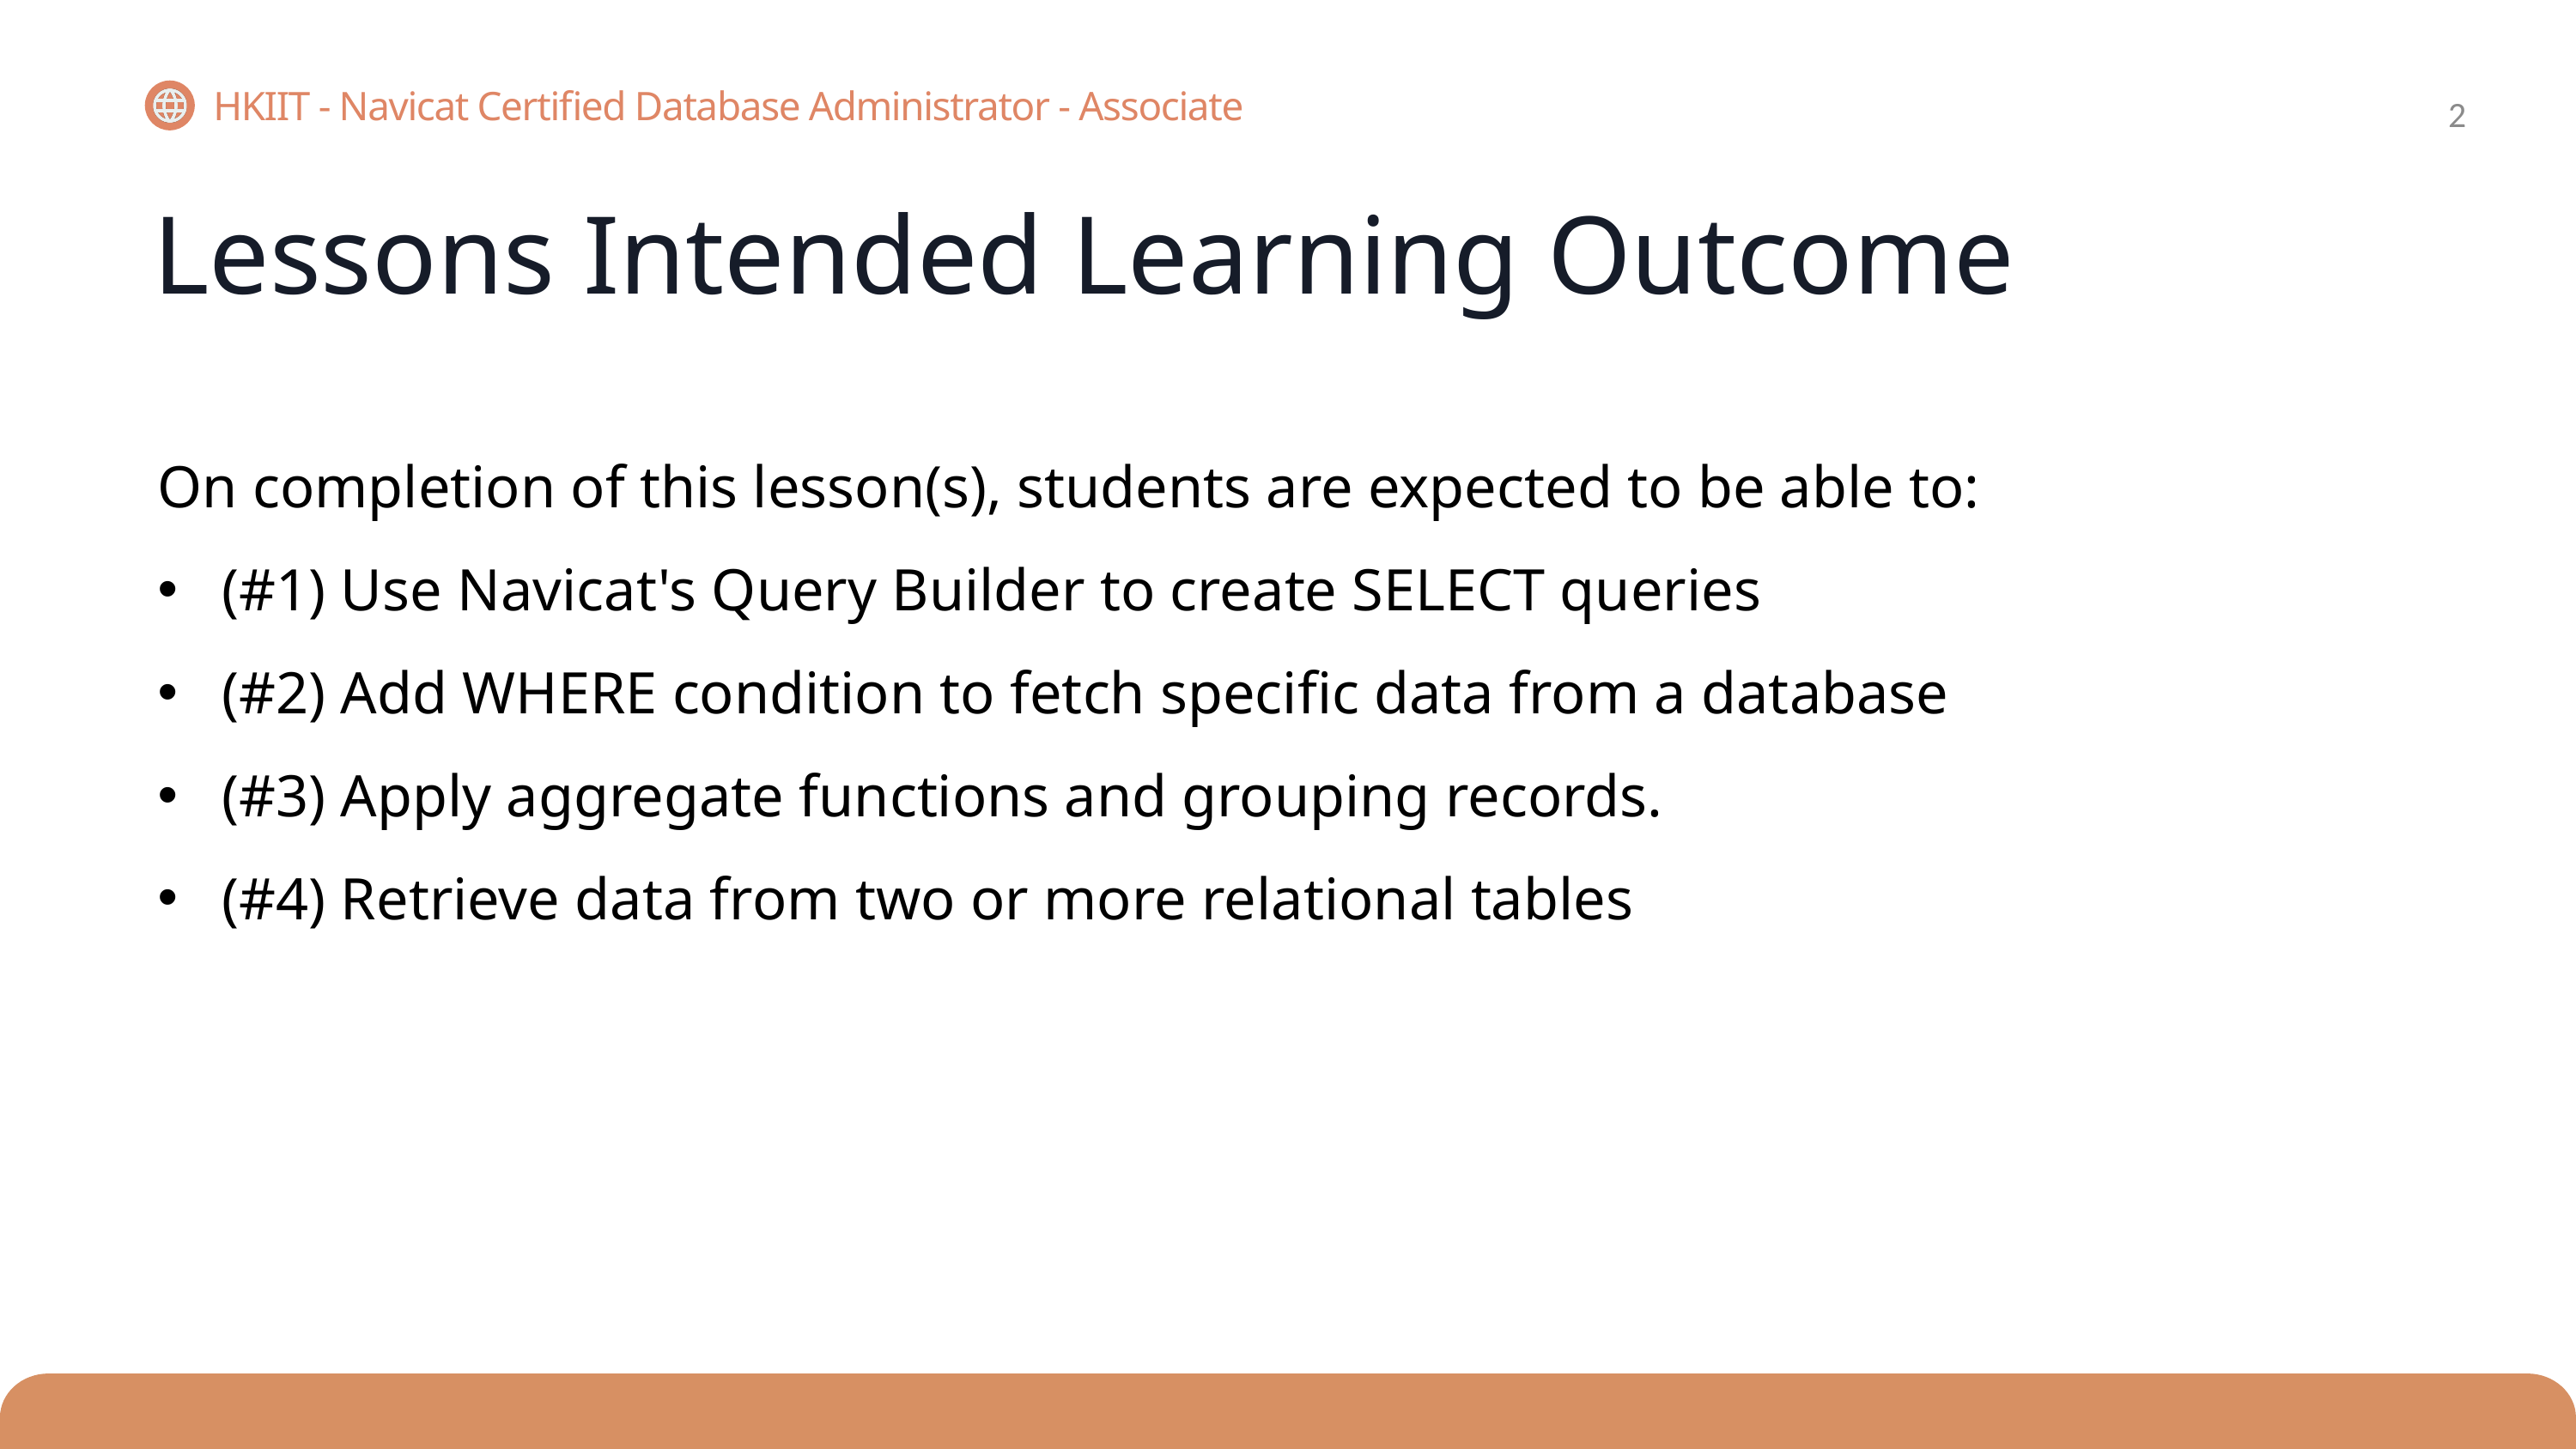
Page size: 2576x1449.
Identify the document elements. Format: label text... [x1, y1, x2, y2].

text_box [0, 1373, 2576, 1449]
slide_number 2 [2178, 88, 2480, 139]
text_box HKIIT - Navicat Certified Database Administrator - Associate [213, 94, 1256, 129]
text_box Lessons Intended Learning Outcome [153, 208, 2432, 316]
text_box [144, 80, 196, 131]
text_box On completion of this lesson(s), students are expected to be able to: (#1) Use Navicat's Query Builder to create SELECT queries (#2) Add WHERE condition to fetch specific data from a database (#3) Apply aggregate functions and grouping records. (#4) Retrieve data from two or more relational tables [144, 409, 2385, 938]
